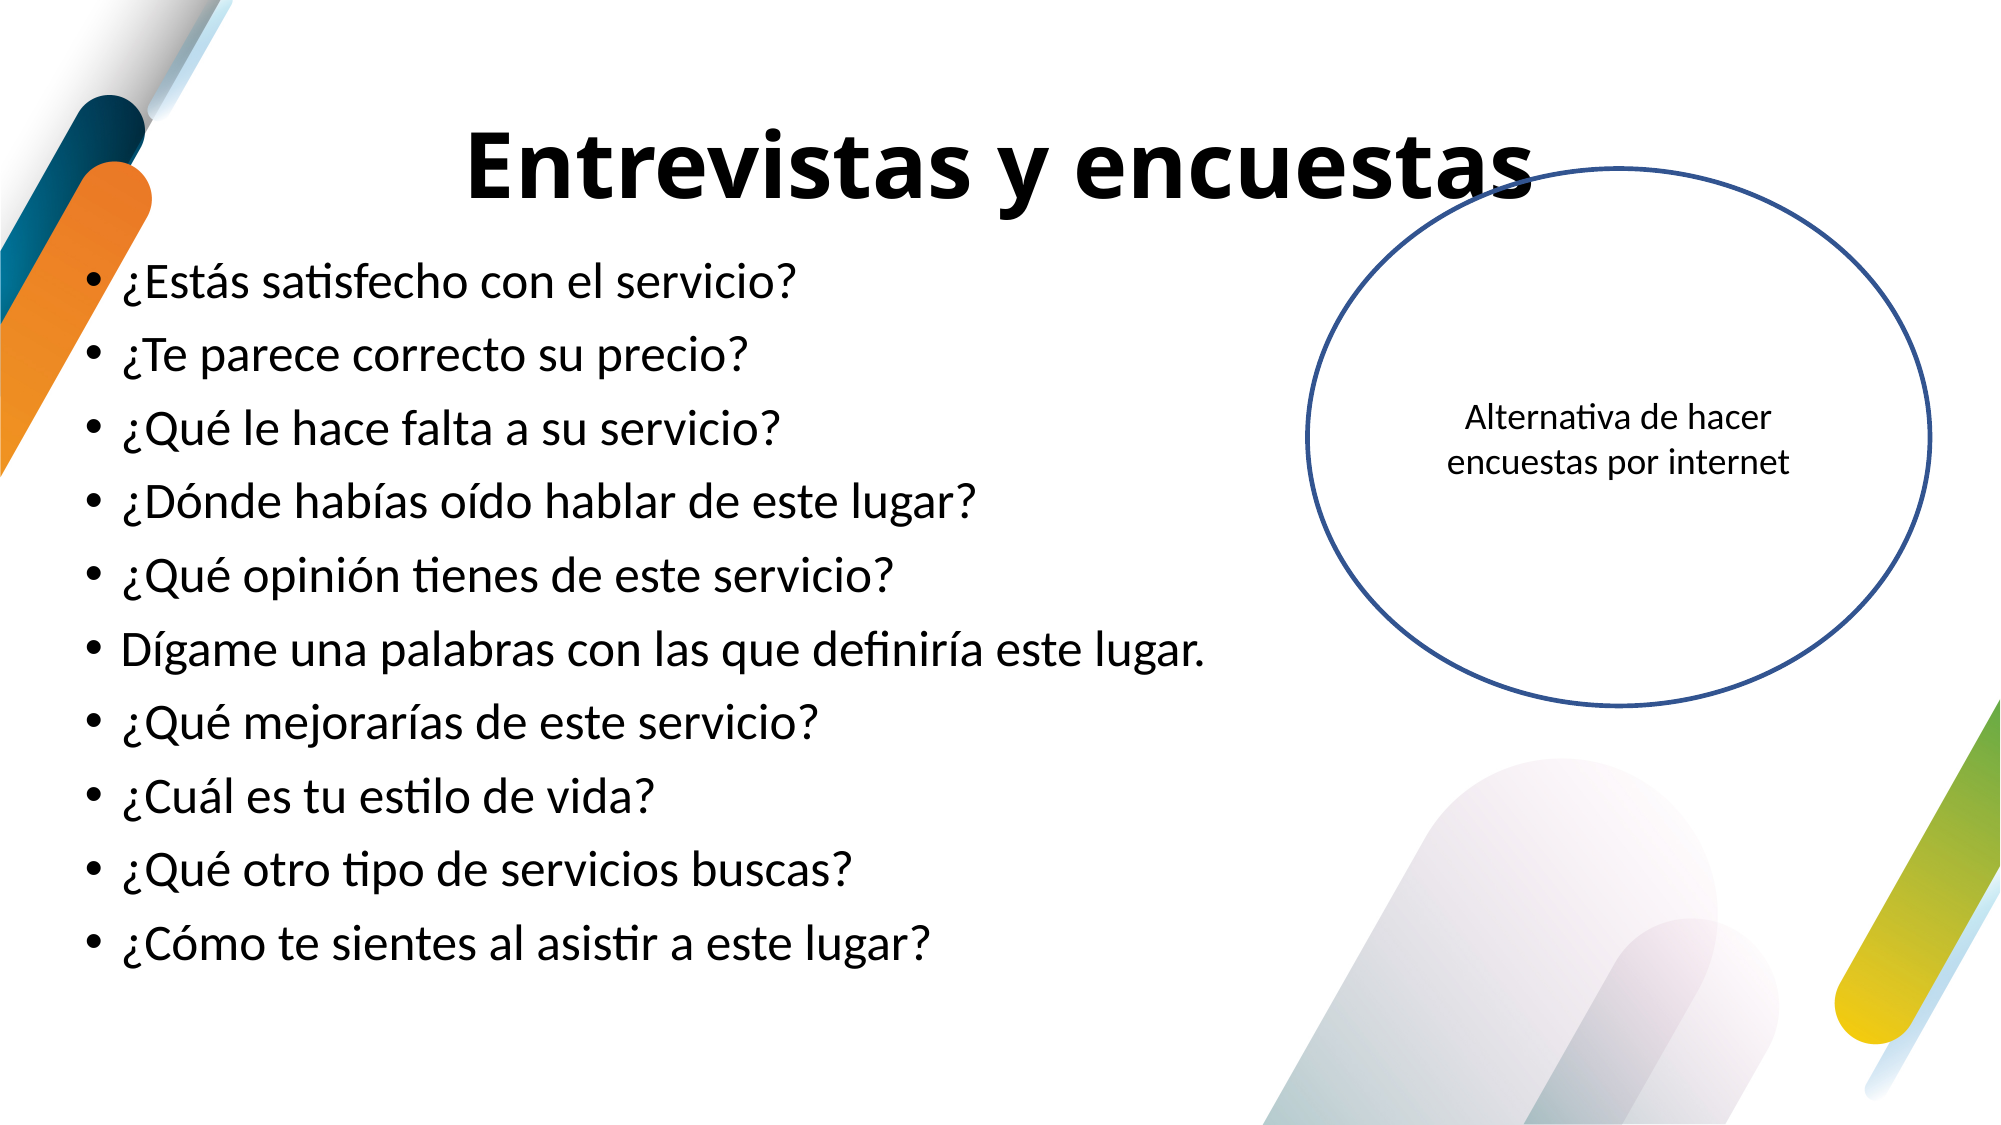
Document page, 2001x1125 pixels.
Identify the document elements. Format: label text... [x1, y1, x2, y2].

picture [0, 0, 2001, 1125]
text_box Alternativa de hacer encuestas por internet [1306, 167, 1932, 707]
list ¿Estás satisfecho con el servicio? ¿Te parece correcto su precio? ¿Qué le hace falta a su servicio? ¿Dónde habías oído hablar de este lugar? ¿Qué opinión tienes de este servicio? Dígame una palabras con las que definiría este lugar. ¿Qué mejorarías de este servicio? ¿Cuál es tu estilo de vida? ¿Qué otro tipo de servicios buscas? ¿Cómo te sientes al asistir a este lugar? [69, 246, 1795, 983]
title Entrevistas y encuestas [137, 59, 1863, 268]
